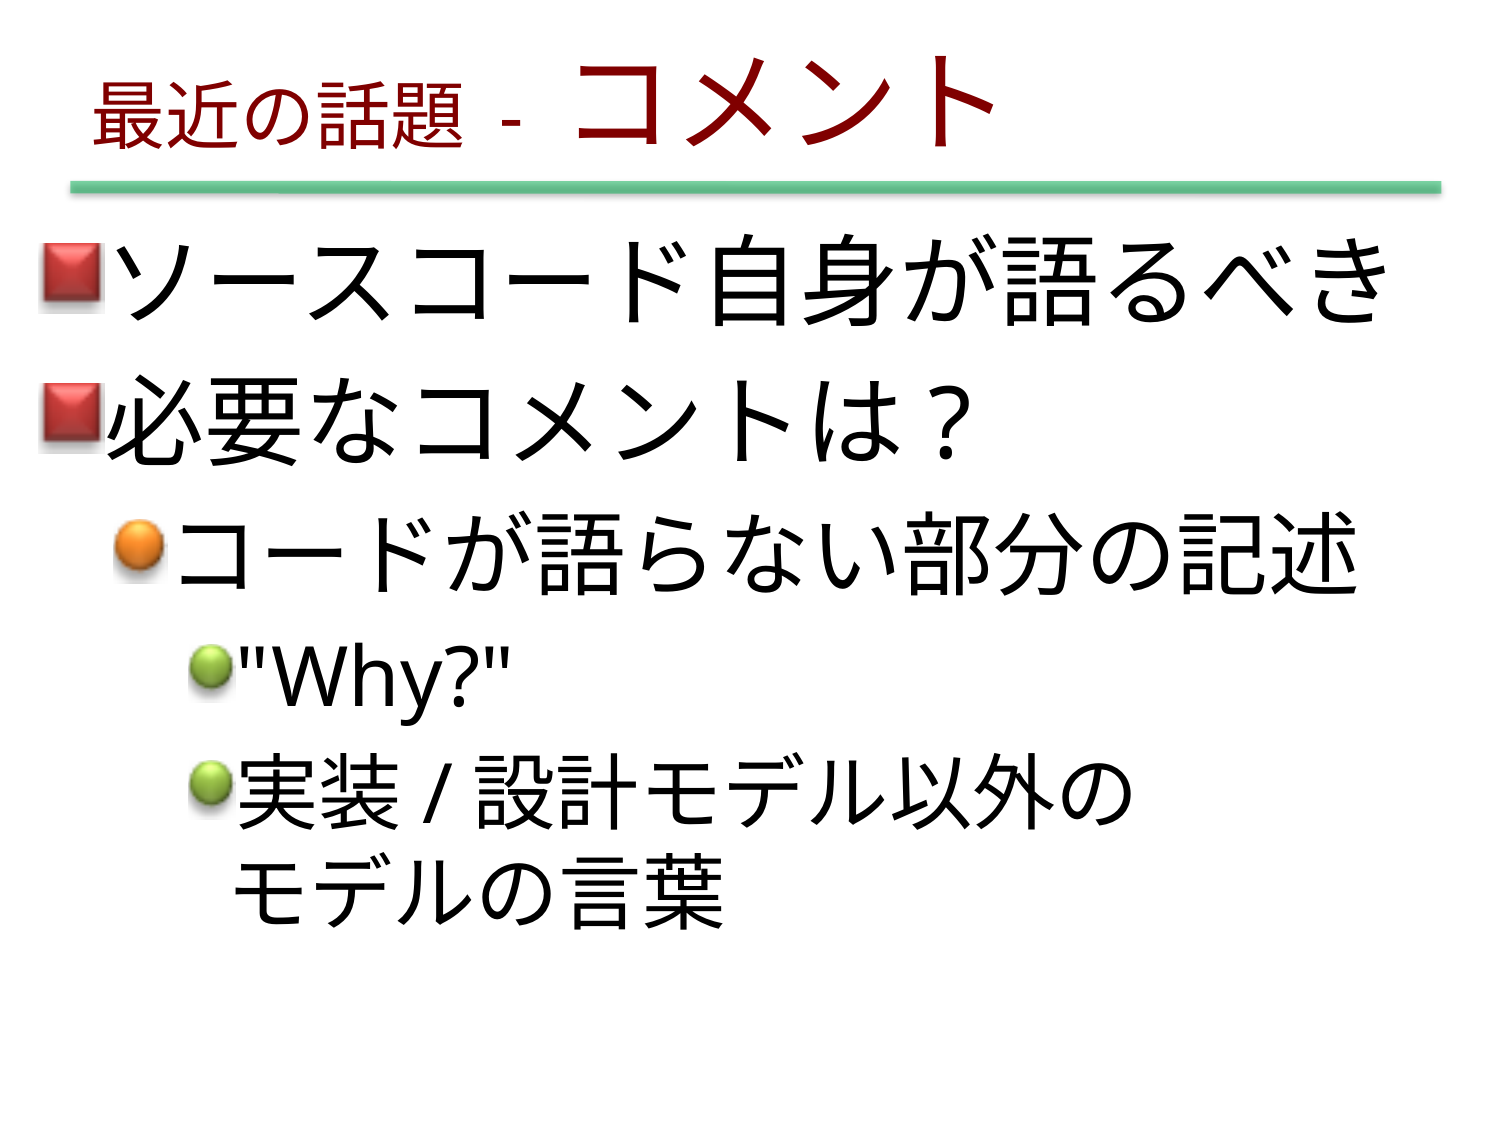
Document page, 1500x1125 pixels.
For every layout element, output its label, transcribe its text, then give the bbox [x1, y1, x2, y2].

list ソースコード自身が語るべき 必要なコメントは? コードが語らない部分の記述 "Why?" 実装/設計モデル以外の モデルの言葉 [23, 210, 1442, 1079]
title 最近の話題 - コメント [75, 45, 1425, 153]
picture [188, 644, 236, 703]
picture [38, 243, 105, 314]
picture [113, 519, 168, 584]
picture [188, 760, 236, 820]
picture [38, 383, 105, 454]
